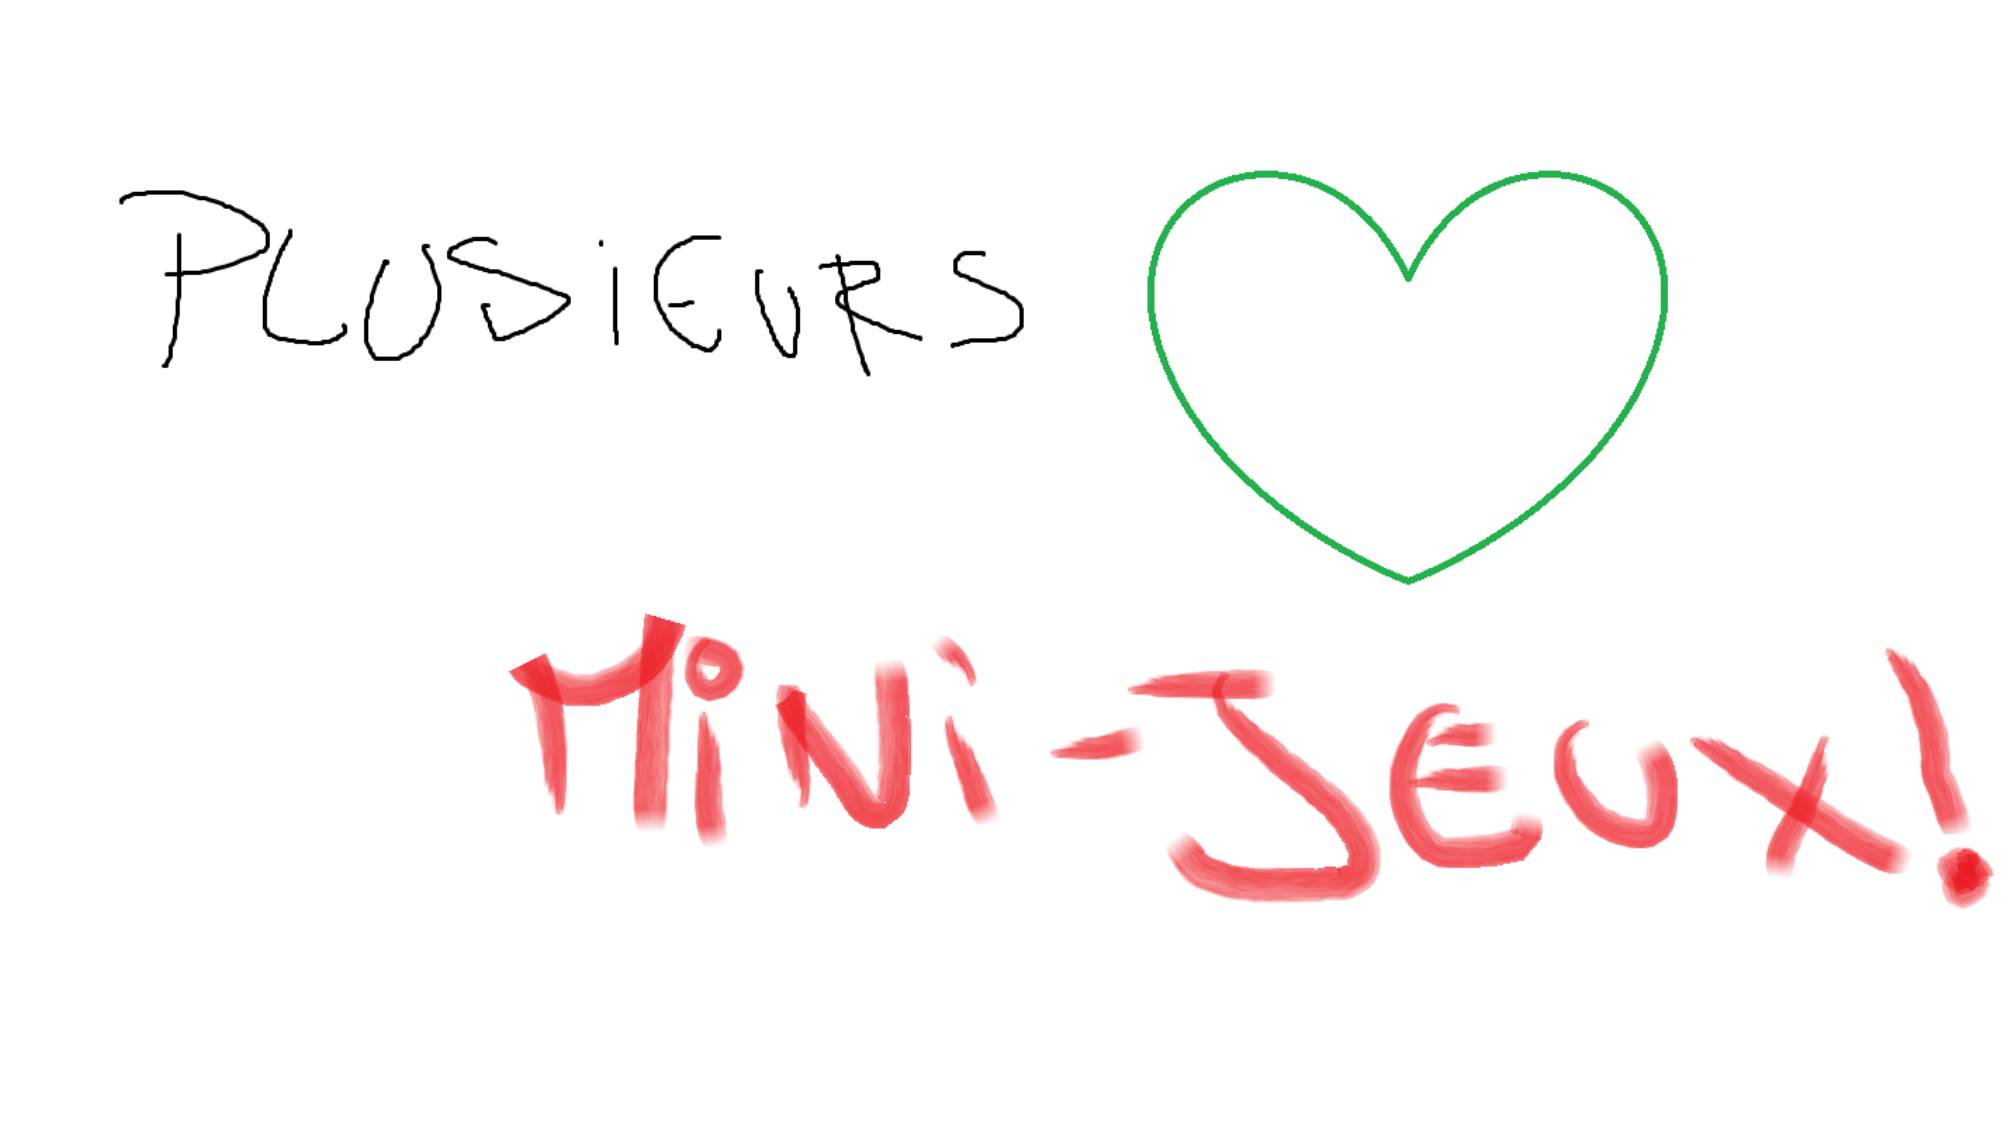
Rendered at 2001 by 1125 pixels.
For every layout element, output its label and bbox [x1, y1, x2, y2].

picture [0, 92, 2000, 1033]
